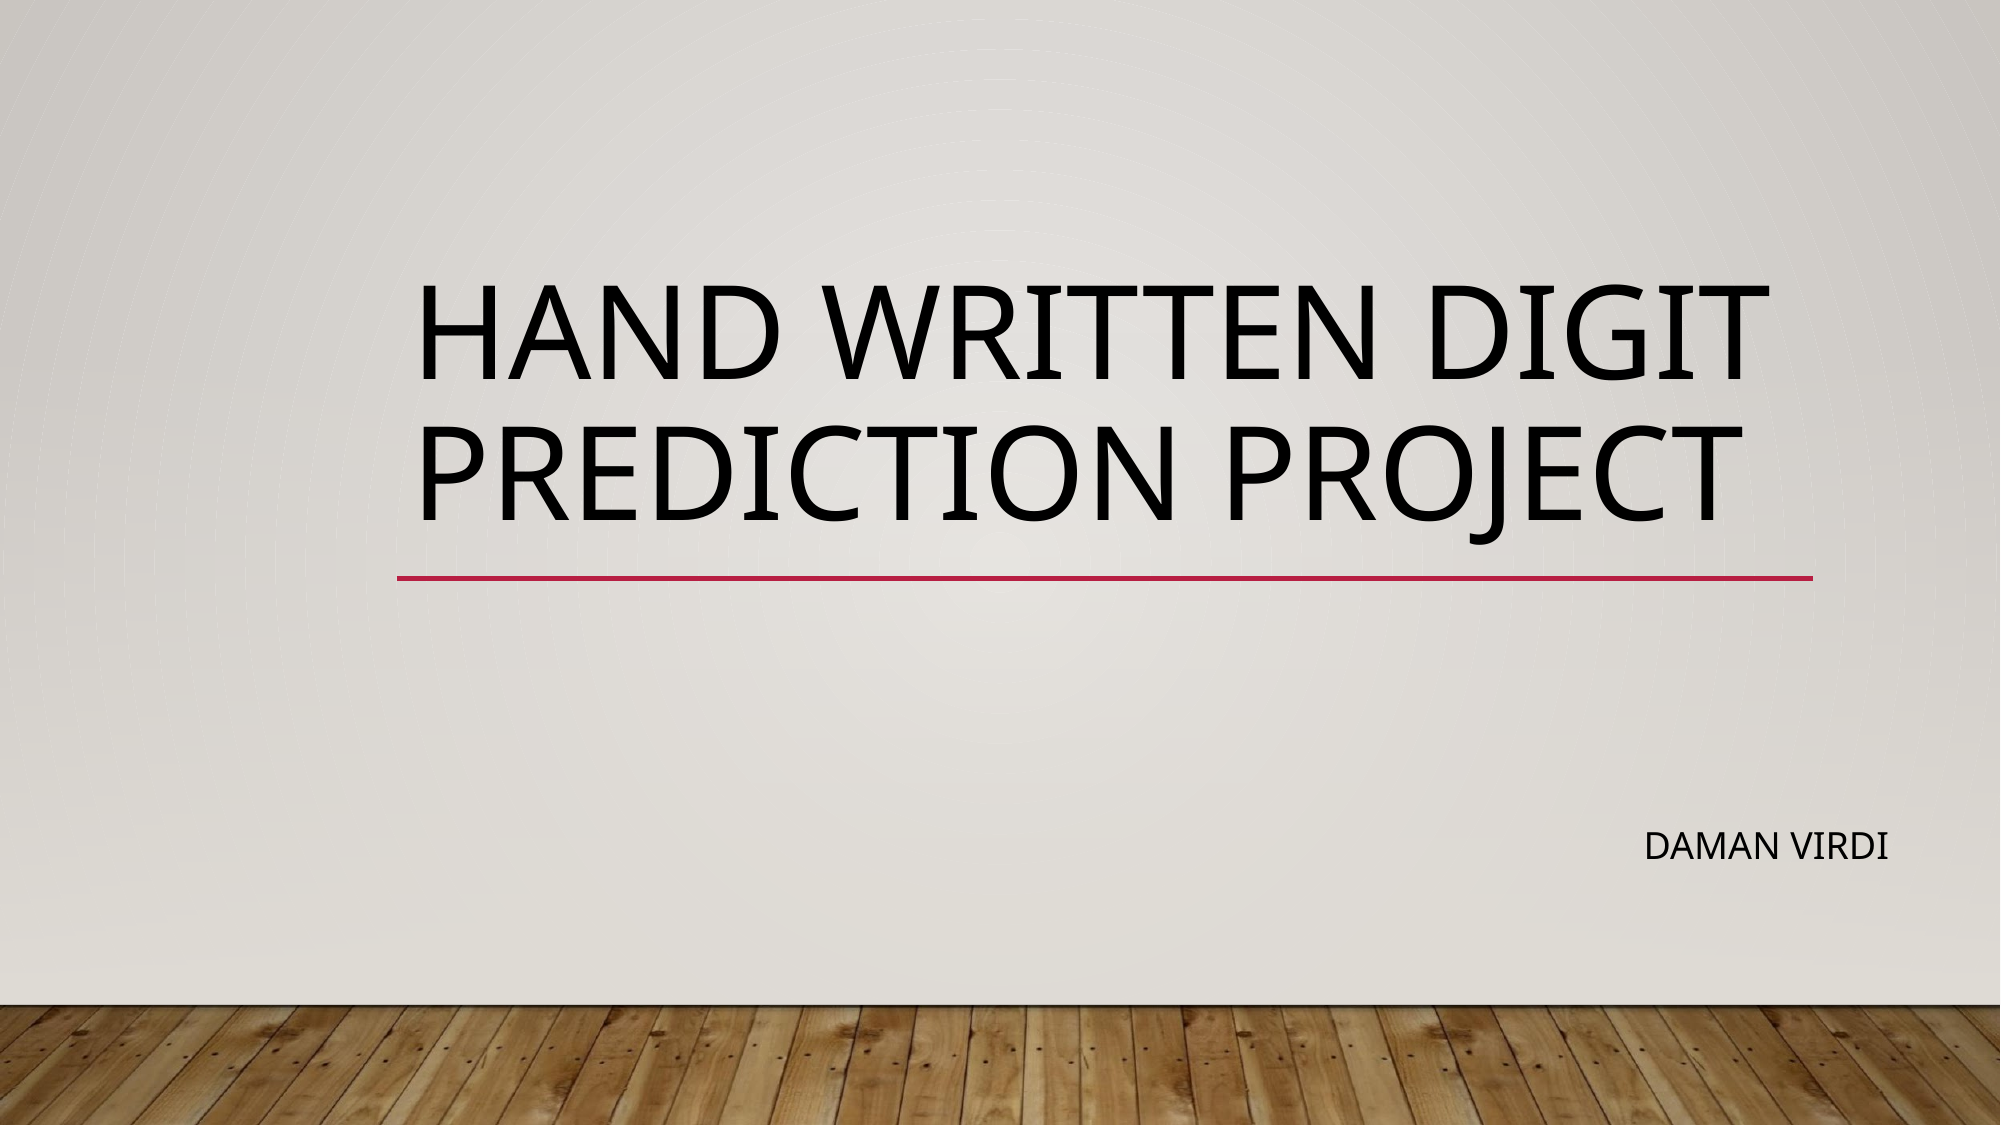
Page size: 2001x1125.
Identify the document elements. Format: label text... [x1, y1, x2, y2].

subtitle DAMAN VIRDI [1628, 798, 1999, 959]
title HAND WRITTEN DIGIT PREDICTION PROJECT [396, 131, 1814, 549]
picture [0, 1005, 2000, 1125]
